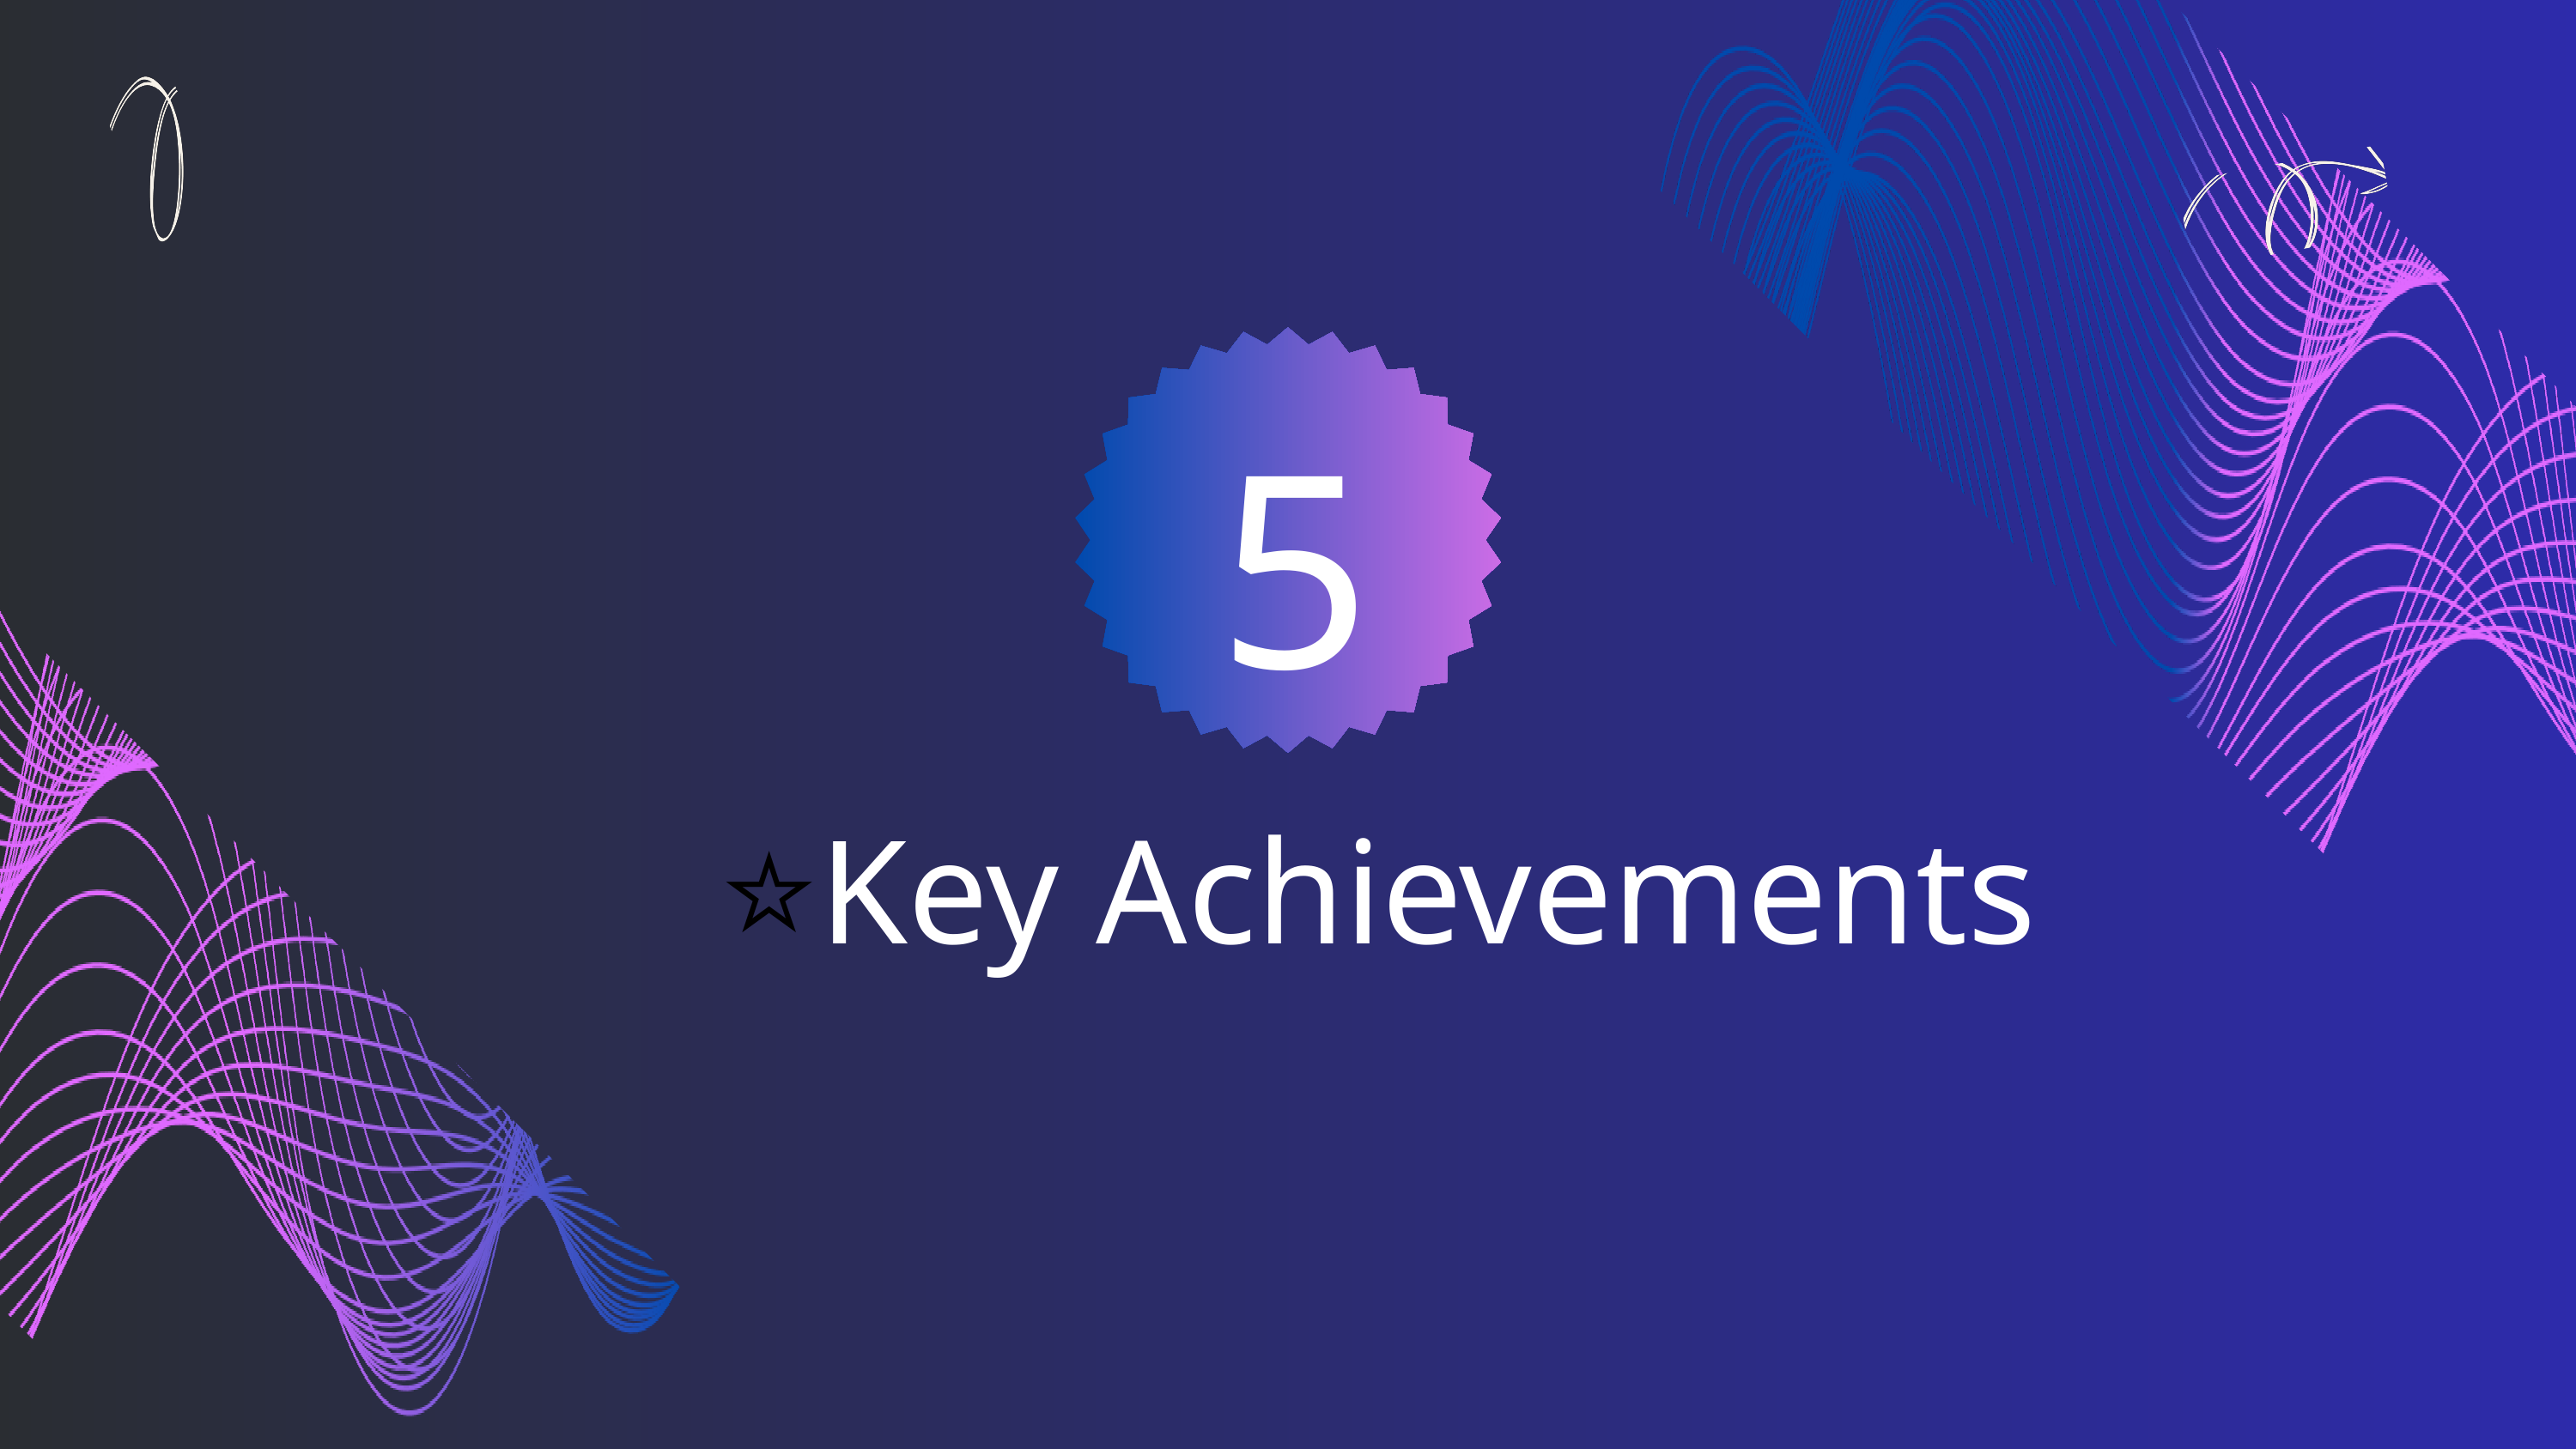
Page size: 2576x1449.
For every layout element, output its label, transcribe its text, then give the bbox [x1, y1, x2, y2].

text_box [2176, 144, 2397, 270]
text_box [1510, 0, 2576, 1106]
text_box [0, 607, 702, 1449]
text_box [1074, 326, 1502, 754]
text_box ⭐Key Achievements [416, 800, 2308, 973]
text_box [93, 57, 234, 251]
